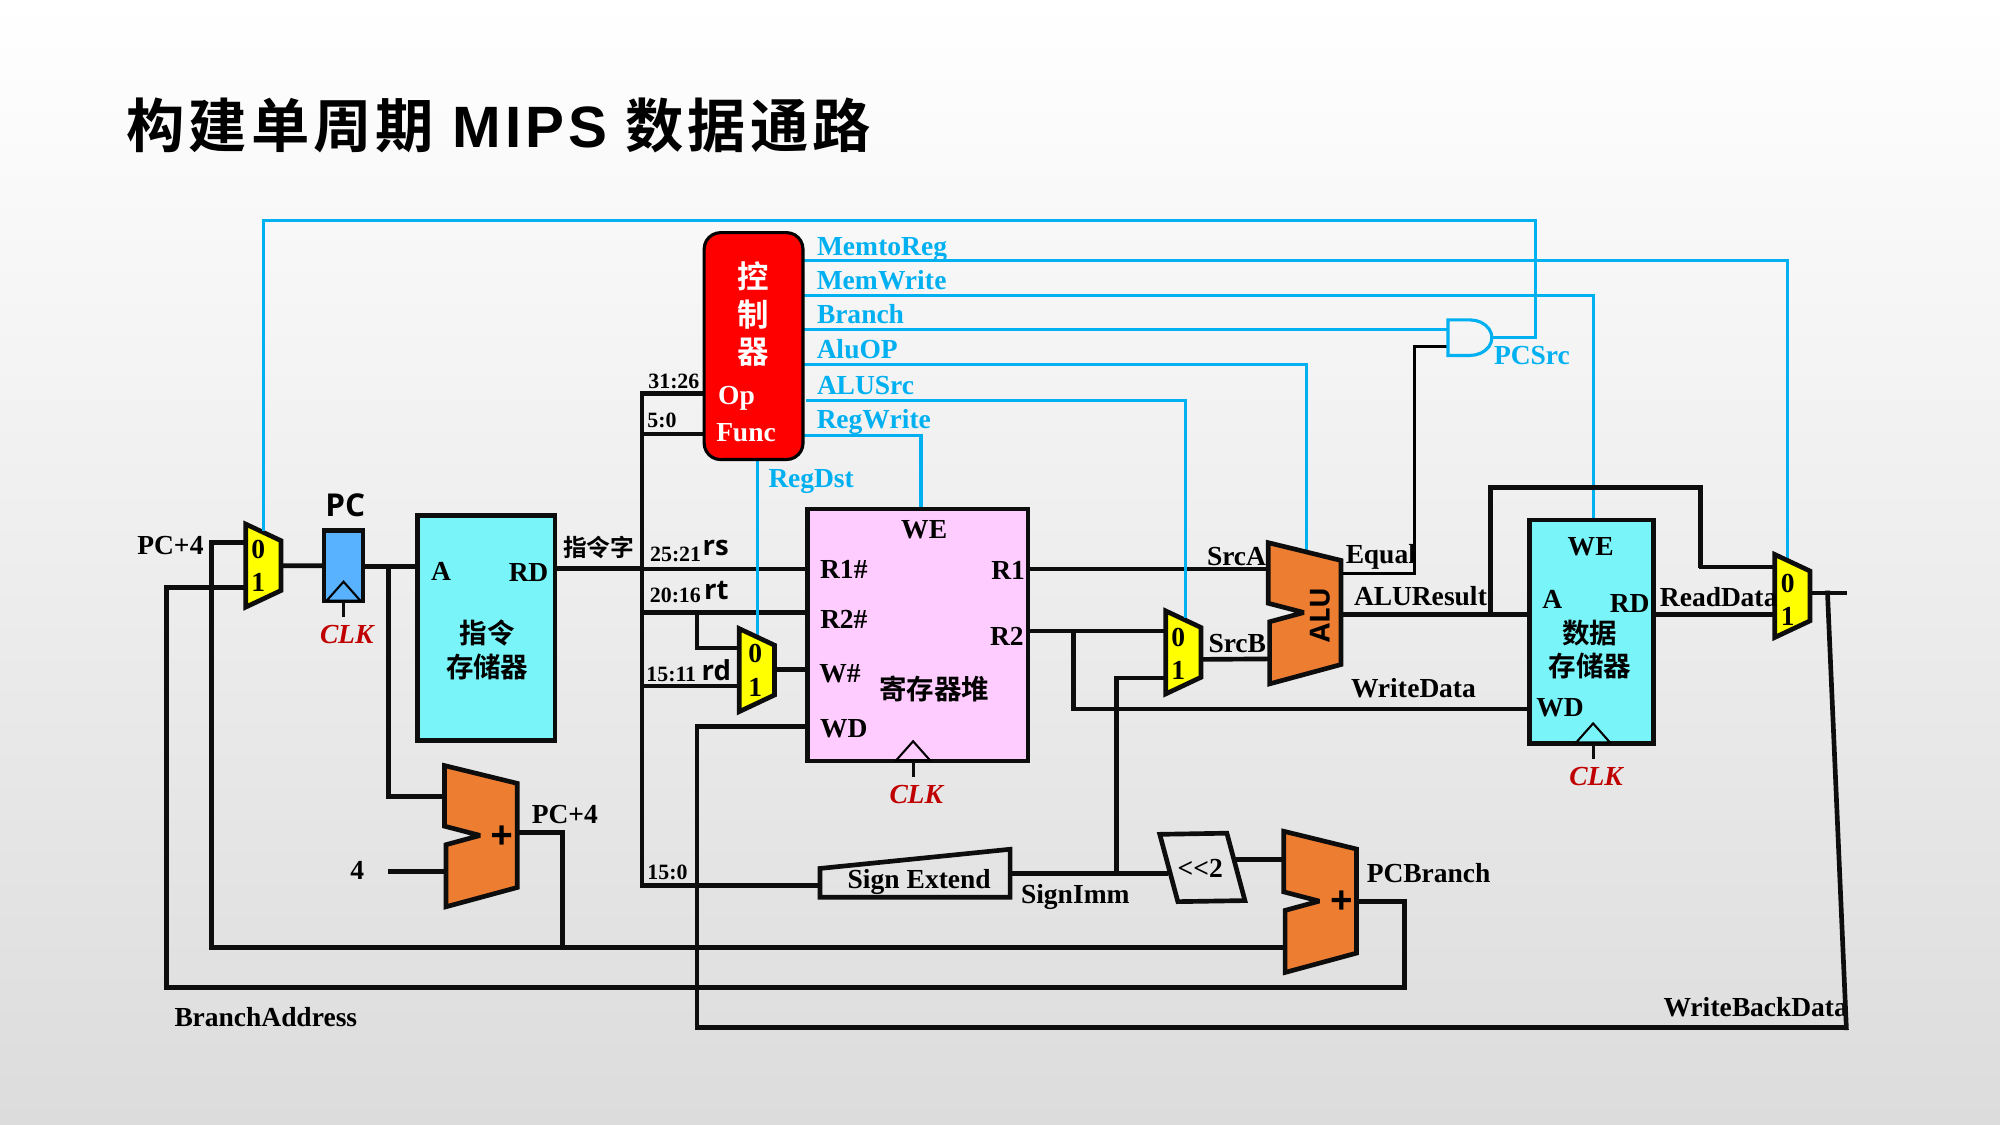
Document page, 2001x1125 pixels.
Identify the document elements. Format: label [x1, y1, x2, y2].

title [109, 70, 1891, 178]
text_box [122, 220, 1864, 1040]
